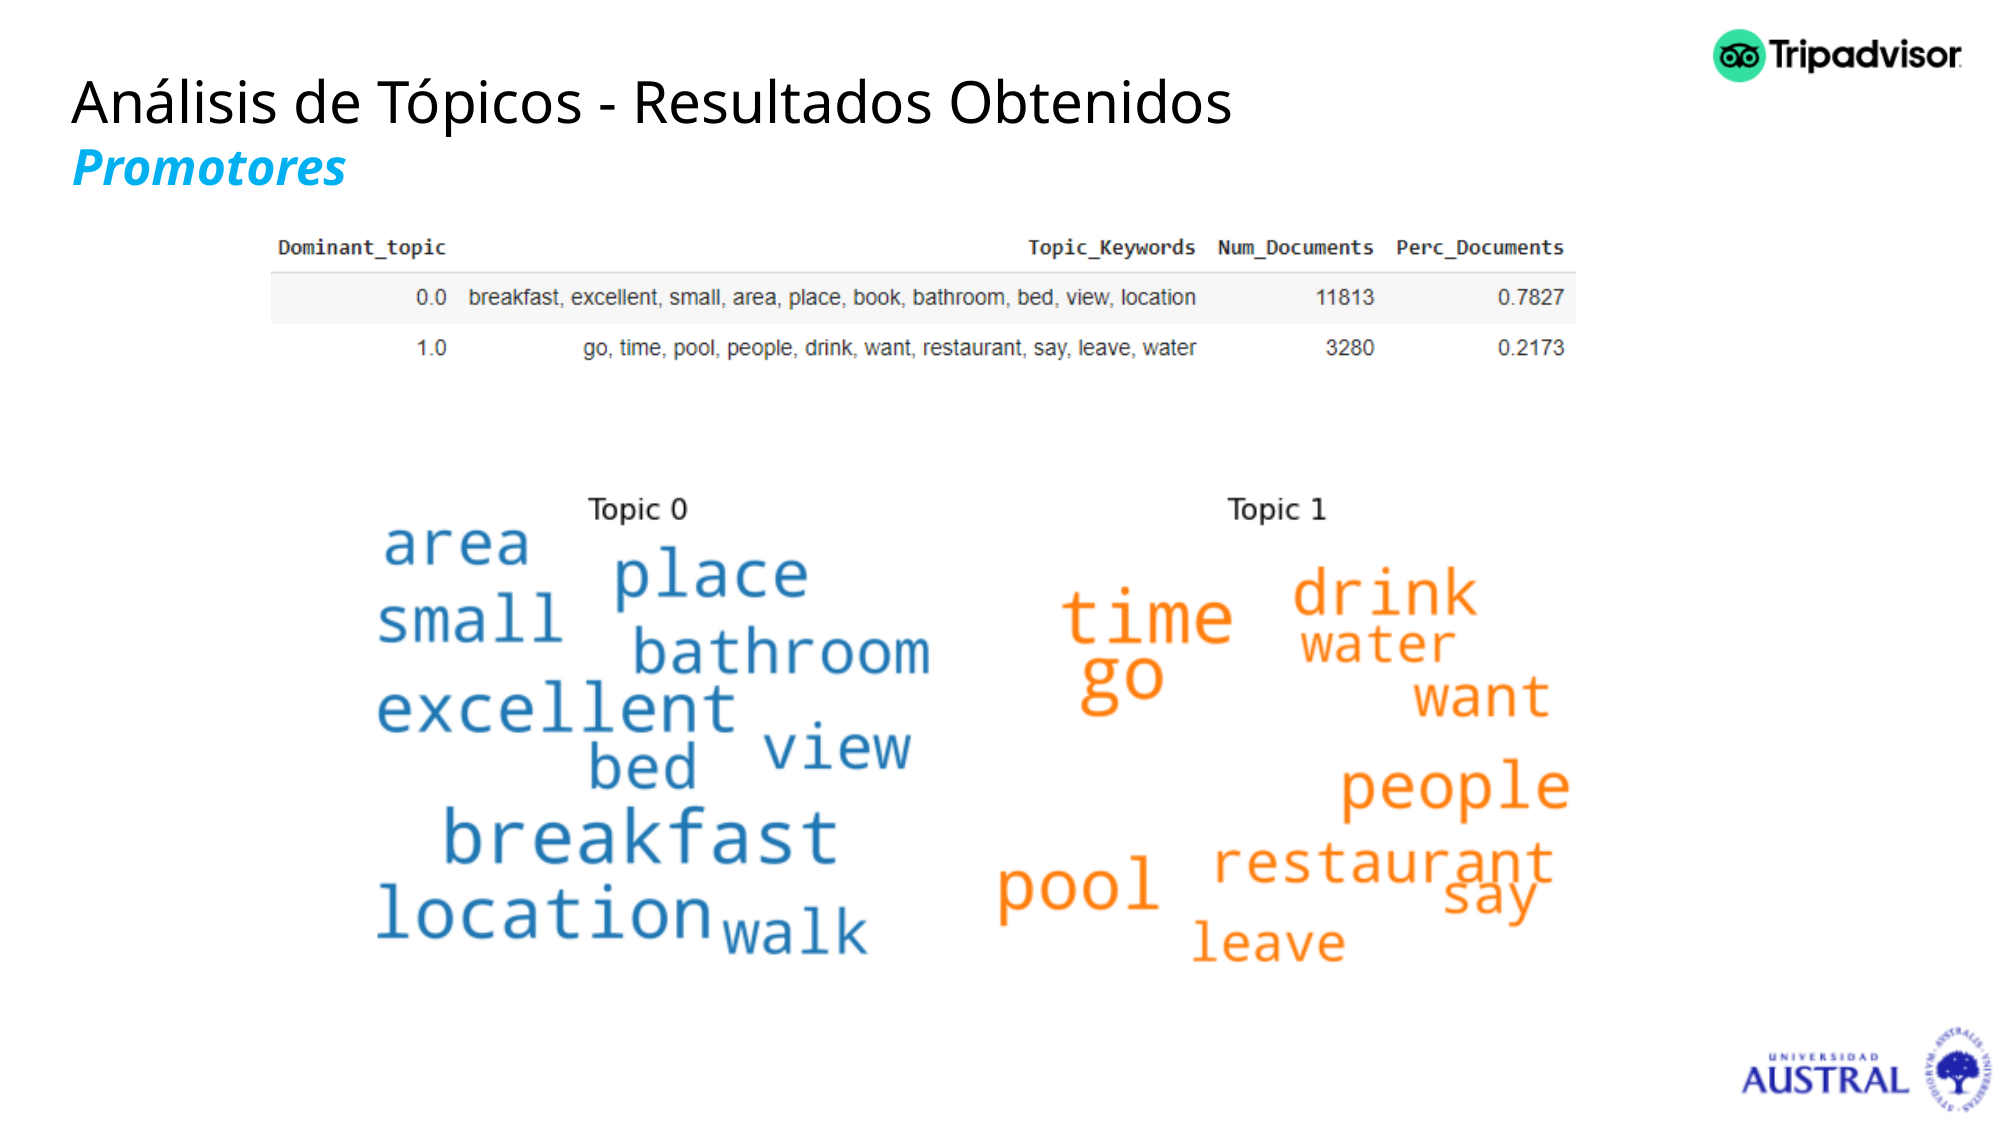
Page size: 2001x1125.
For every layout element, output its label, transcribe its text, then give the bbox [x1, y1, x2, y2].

picture [340, 493, 1592, 980]
picture [1703, 15, 1987, 101]
text_box Análisis de Tópicos - Resultados Obtenidos Promotores [56, 57, 1662, 203]
picture [270, 231, 1592, 387]
picture [1736, 1019, 2000, 1125]
